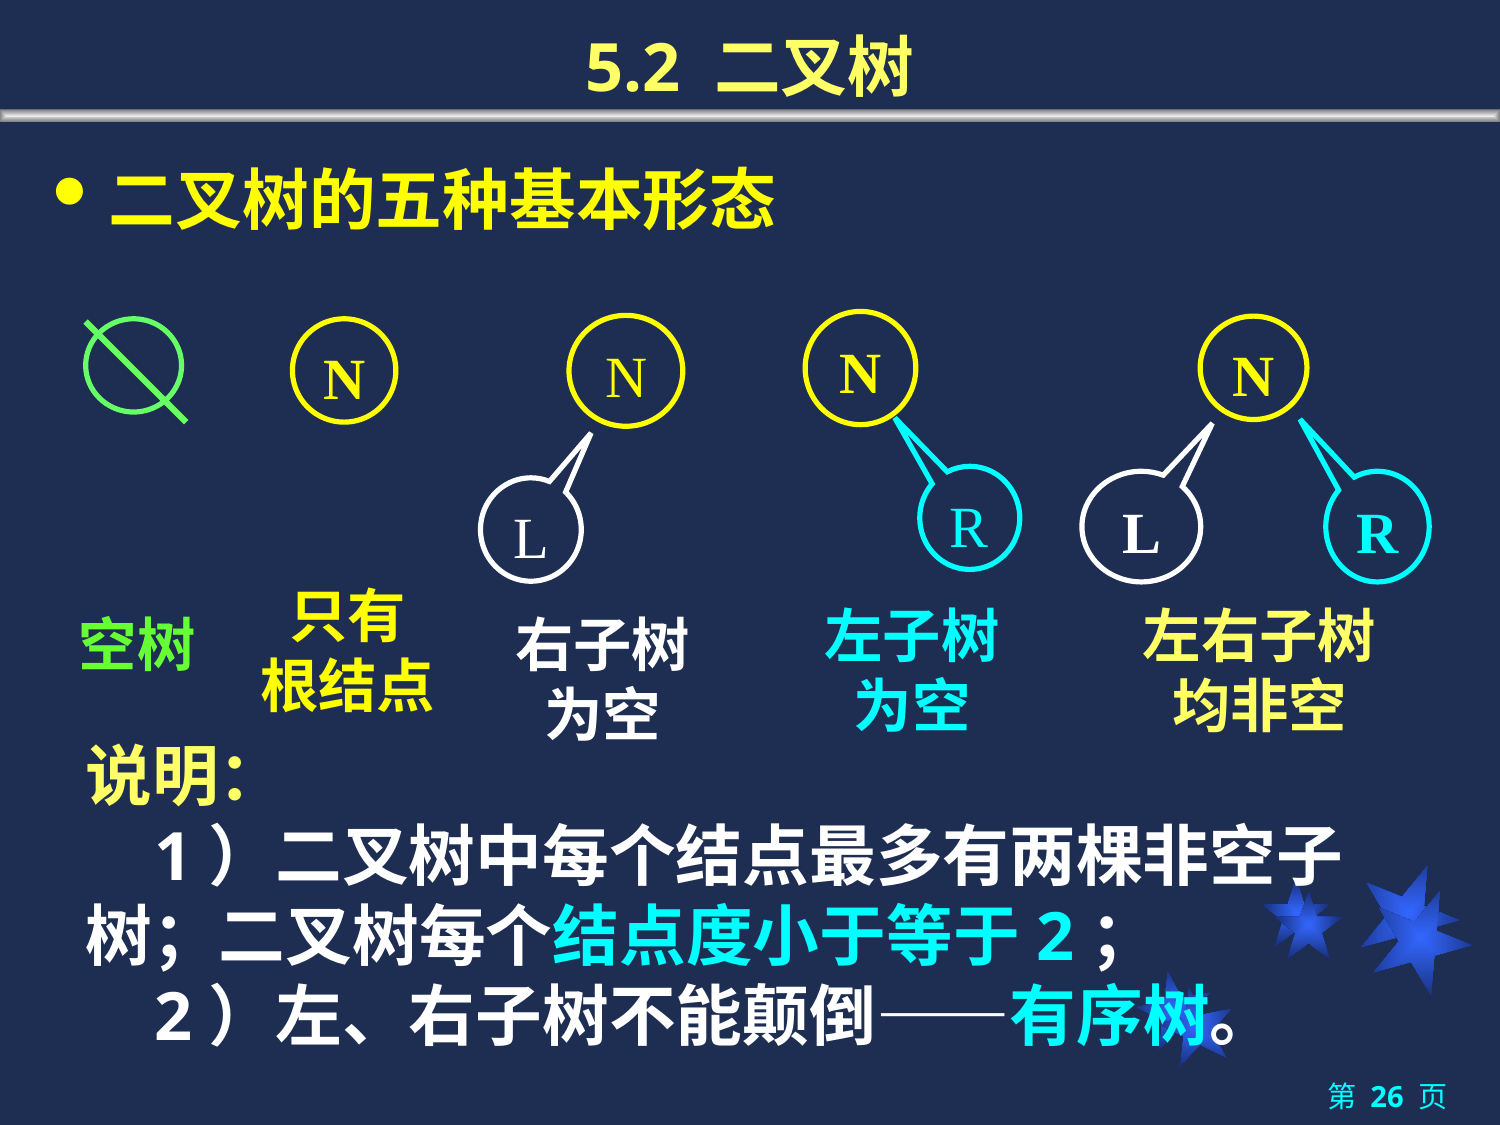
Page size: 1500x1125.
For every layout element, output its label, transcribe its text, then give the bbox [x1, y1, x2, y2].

text_box 只有 根结点 [240, 572, 455, 727]
slide_number 第 26 页 [1067, 1070, 1463, 1125]
text_box N [1200, 316, 1307, 420]
text_box 左子树为空 [786, 591, 1038, 747]
text_box R [894, 417, 1020, 570]
text_box 右子树为空 [476, 600, 728, 756]
text_box 空树 [48, 600, 226, 686]
title 5.2 二叉树 [0, 0, 1500, 113]
text_box 左右子树均非空 [1119, 591, 1400, 747]
text_box 说明： 1）二叉树中每个结点最多有两棵非空子树；二叉树每个结点度小于等于2； 2）左、右子树不能颠倒——有序树。 [70, 726, 1444, 1061]
text_box N [568, 315, 683, 427]
text_box [85, 318, 182, 413]
text_box N [805, 311, 916, 425]
list 二叉树的五种基本形态 [37, 149, 1457, 290]
text_box L [480, 432, 592, 582]
text_box R [1299, 419, 1430, 582]
text_box L [1081, 423, 1213, 582]
text_box N [292, 318, 396, 423]
